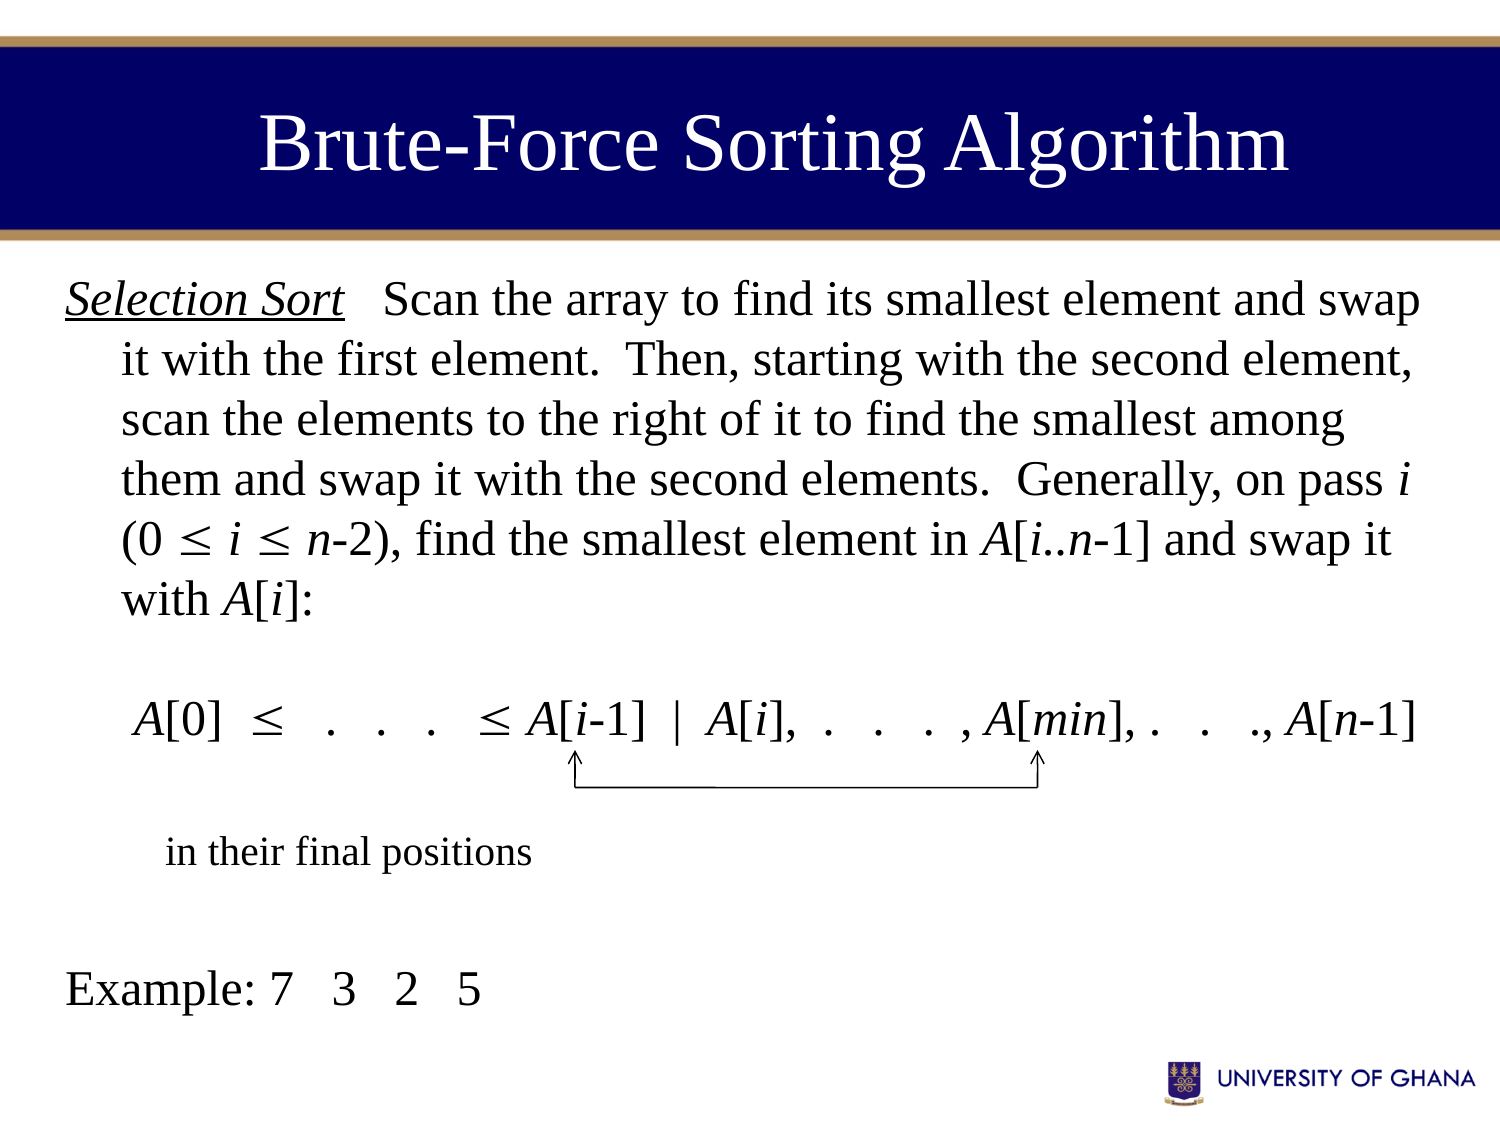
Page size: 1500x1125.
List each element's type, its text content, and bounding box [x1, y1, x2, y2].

title Brute-Force Sorting Algorithm [87, 87, 1463, 188]
list Selection Sort Scan the array to find its smallest element and swap it with the first element. Then, starting with the second element, scan the elements to the right of it to find the smallest among them and swap it with the second elements. Generally, on pass i (0  i  n-2), find the smallest element in A[i..n-1] and swap it with A[i]: A[0]  . . .  A[i-1] | A[i], . . . , A[min], . . ., A[n-1] in their final positions Example: 7 3 2 5 [50, 257, 1450, 1063]
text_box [574, 749, 1038, 788]
picture [0, 0, 1500, 1125]
